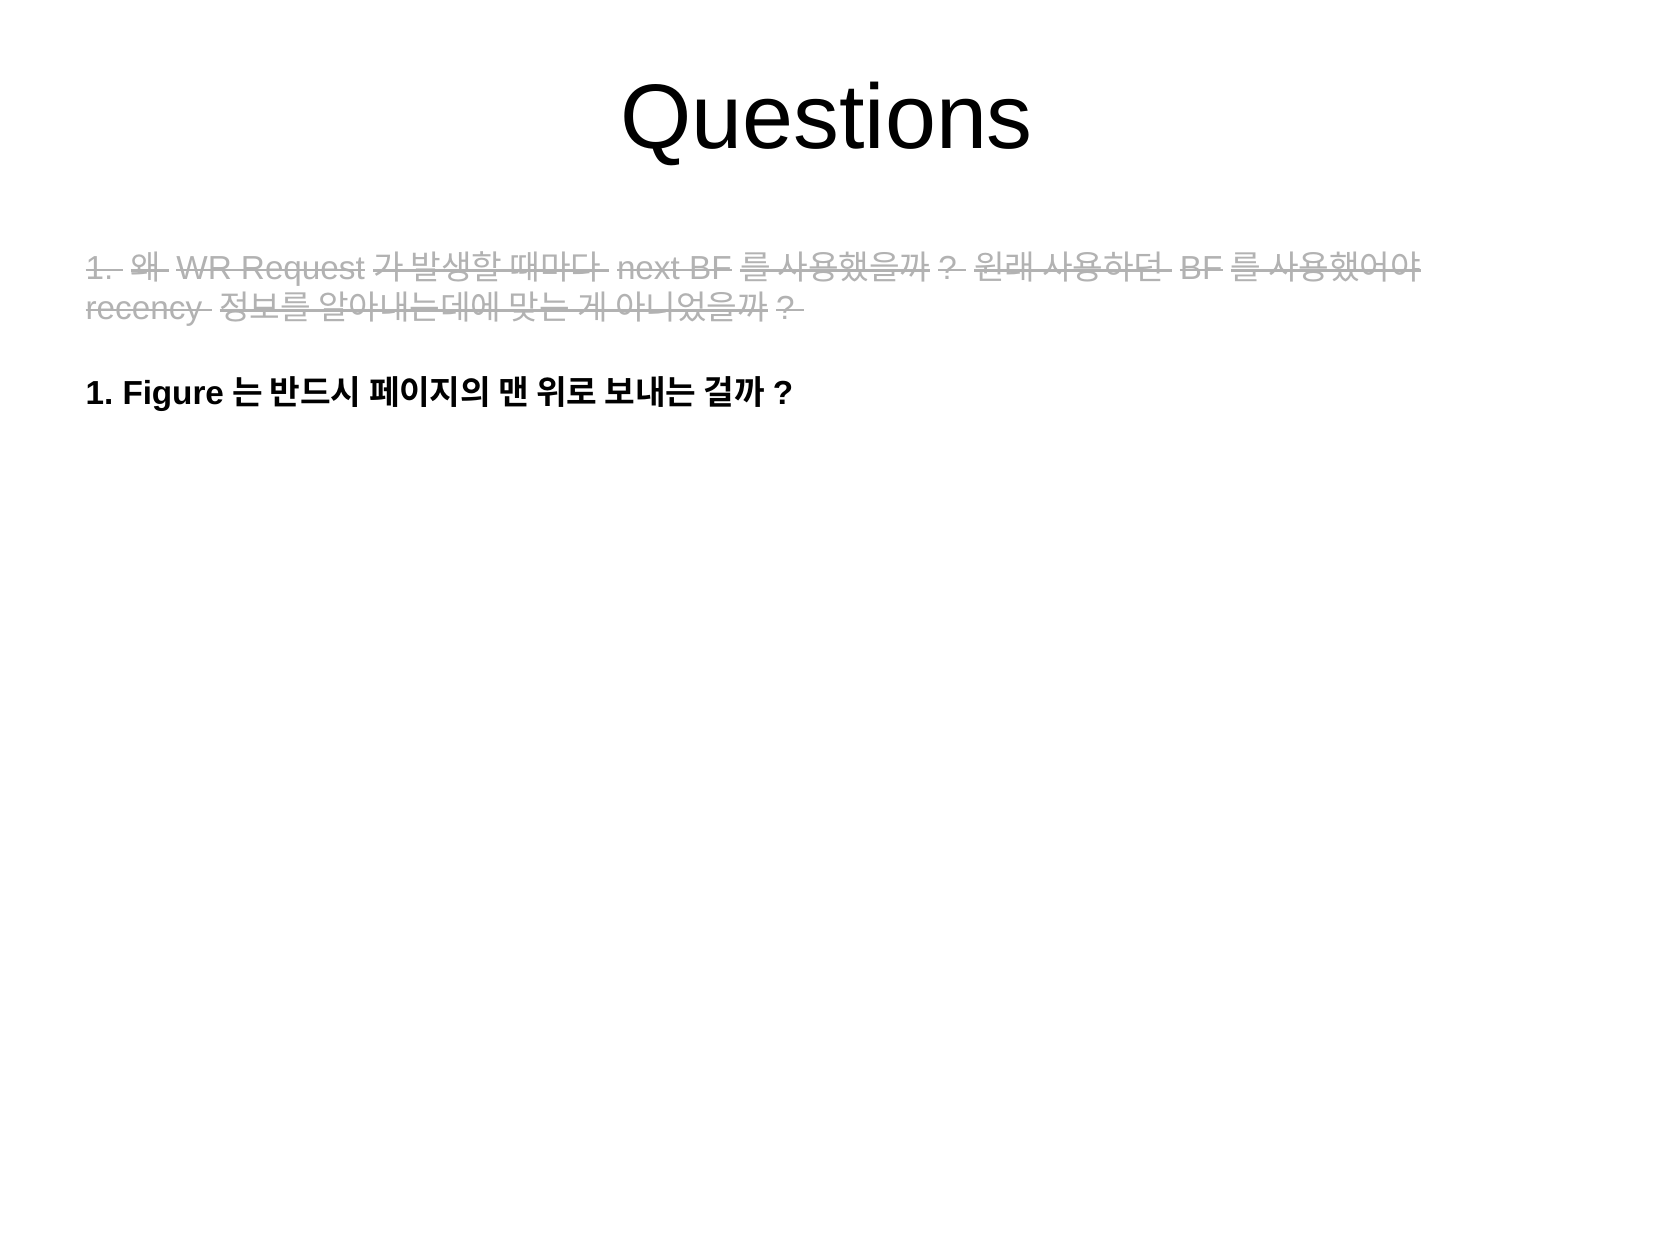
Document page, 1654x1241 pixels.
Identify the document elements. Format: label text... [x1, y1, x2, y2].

text_box Questions [82, 8, 1571, 216]
text_box 1. 왜 WR Request가 발생할 때마다 next BF를 사용했을까? 원래 사용하던 BF를 사용했어야 recency 정보를 알아내는데에 맞는 게 아니었을까? 1. Figure는 반드시 페이지의 맨 위로 보내는 걸까? [70, 238, 1564, 588]
